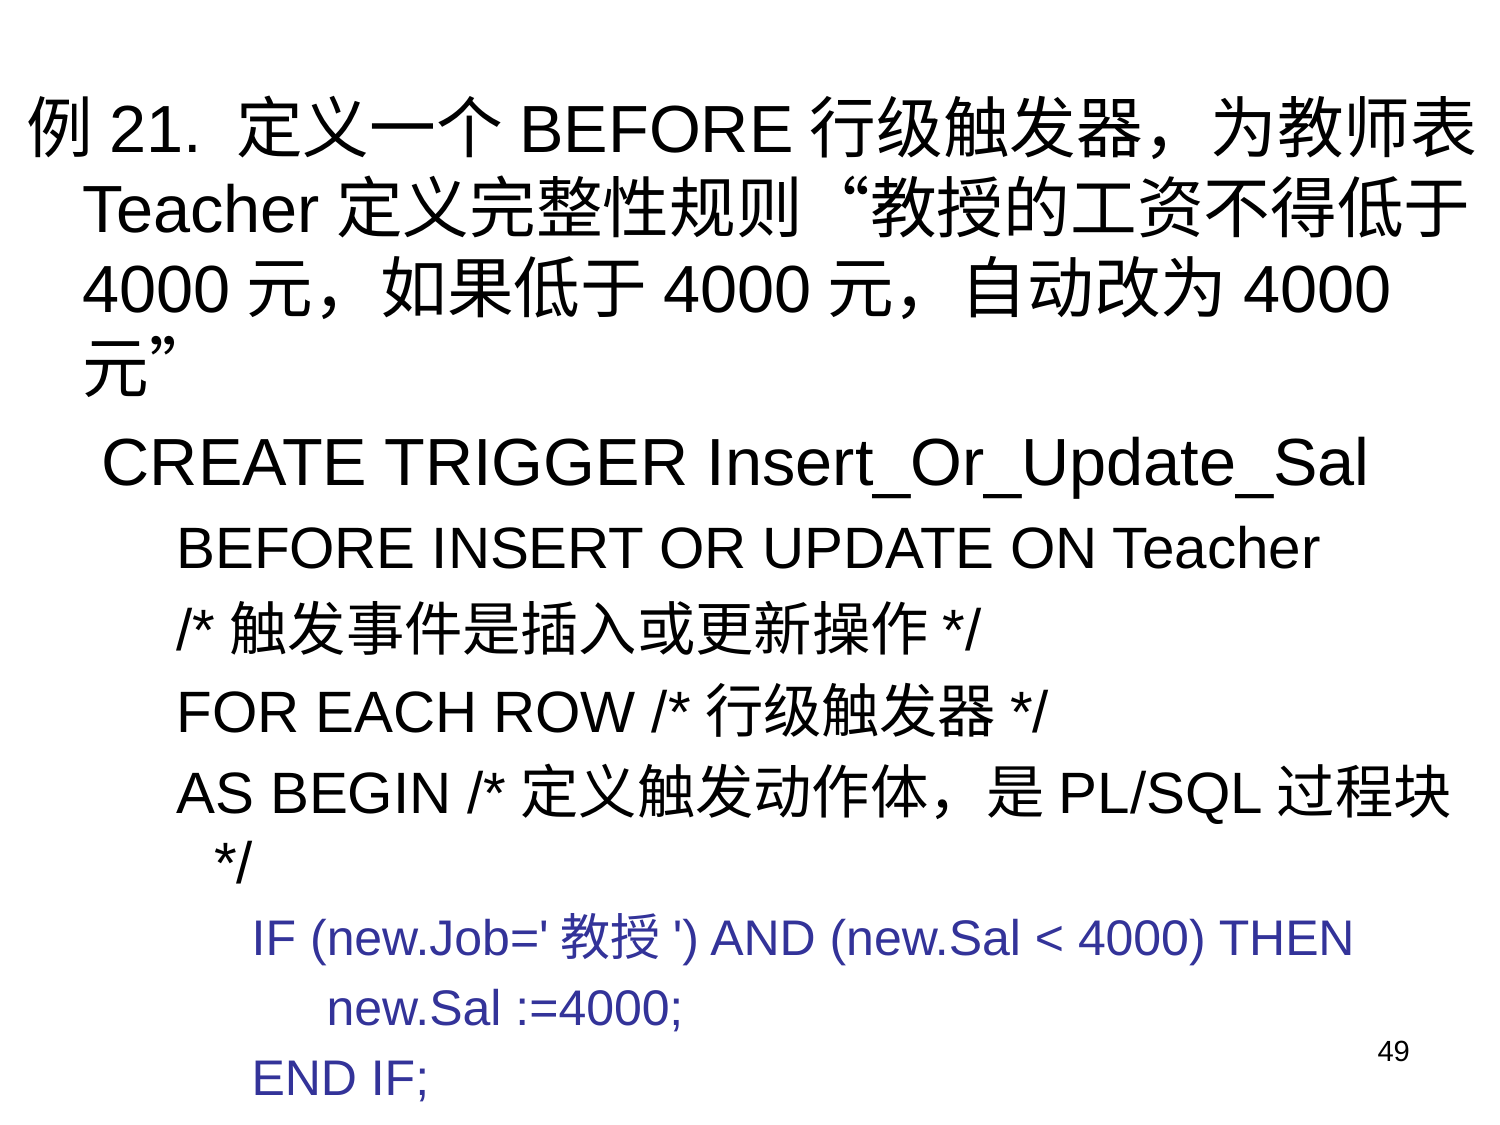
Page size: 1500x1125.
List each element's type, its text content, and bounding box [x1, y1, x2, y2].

slide_number 49 [1074, 1047, 1426, 1103]
list 例21. 定义一个BEFORE行级触发器，为教师表Teacher定义完整性规则“教授的工资不得低于4000元，如果低于4000元，自动改为4000元” CREATE TRIGGER Insert_Or_Update_Sal BEFORE INSERT OR UPDATE ON Teacher /*触发事件是插入或更新操作*/ FOR EACH ROW /*行级触发器*/ AS BEGIN /*定义触发动作体，是PL/SQL过程块*/ IF (new.Job='教授') AND (new.Sal < 4000) THEN new.Sal :=4000; END IF; END; [11, 78, 1500, 1047]
